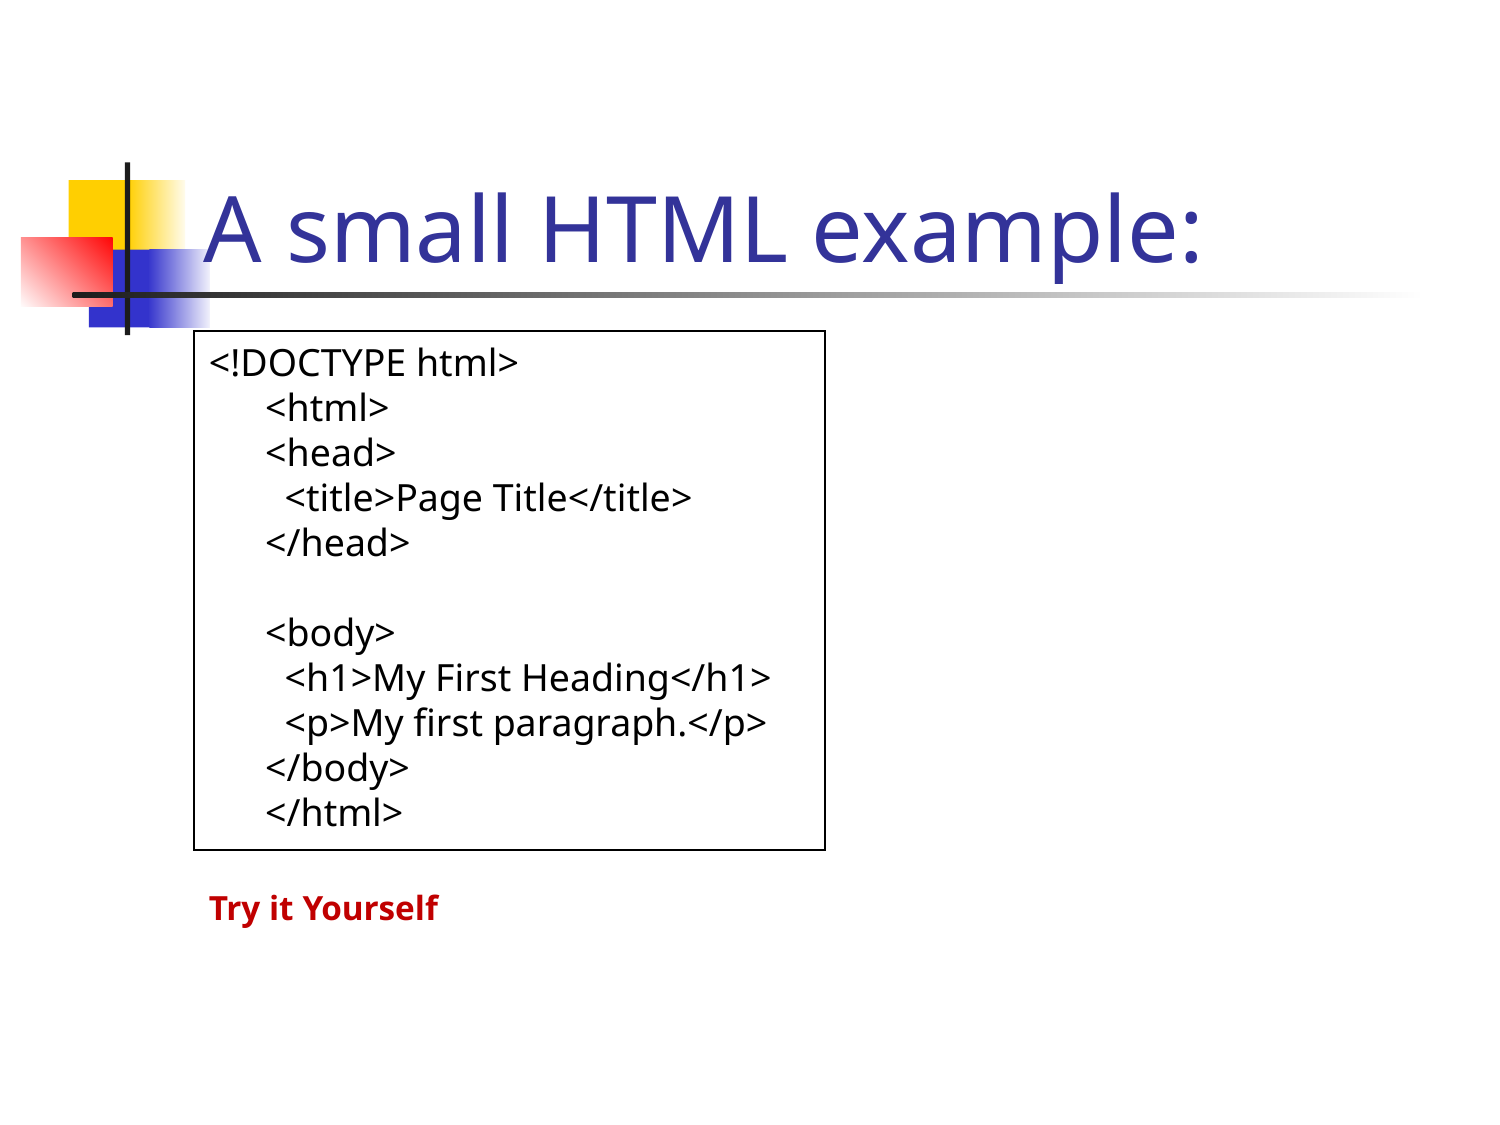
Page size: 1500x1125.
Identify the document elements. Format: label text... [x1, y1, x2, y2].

list <!DOCTYPE html> <html> <head> <title>Page Title</title> </head> <body> <h1>My First Heading</h1> <p>My first paragraph.</p> </body> </html> Try it Yourself [193, 331, 825, 850]
title A small HTML example: [188, 101, 1468, 289]
